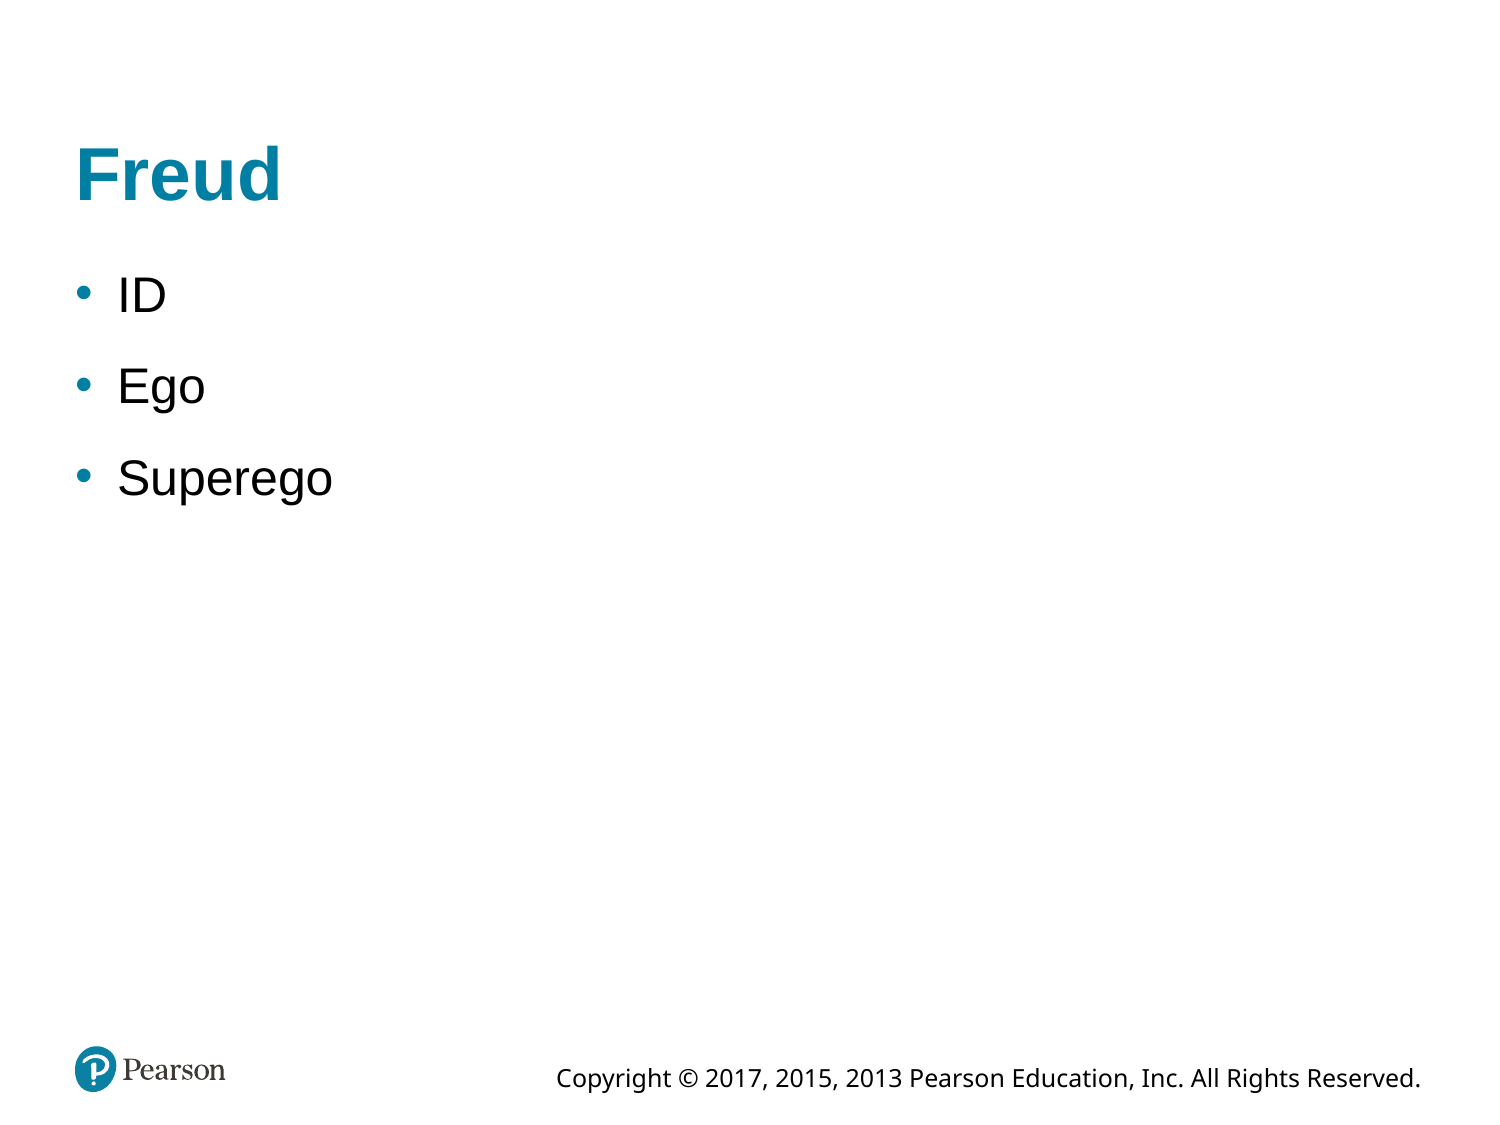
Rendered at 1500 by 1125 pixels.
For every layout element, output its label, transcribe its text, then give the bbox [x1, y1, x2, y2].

list ID Ego Superego [75, 262, 1425, 1005]
title Freud [75, 35, 1425, 216]
